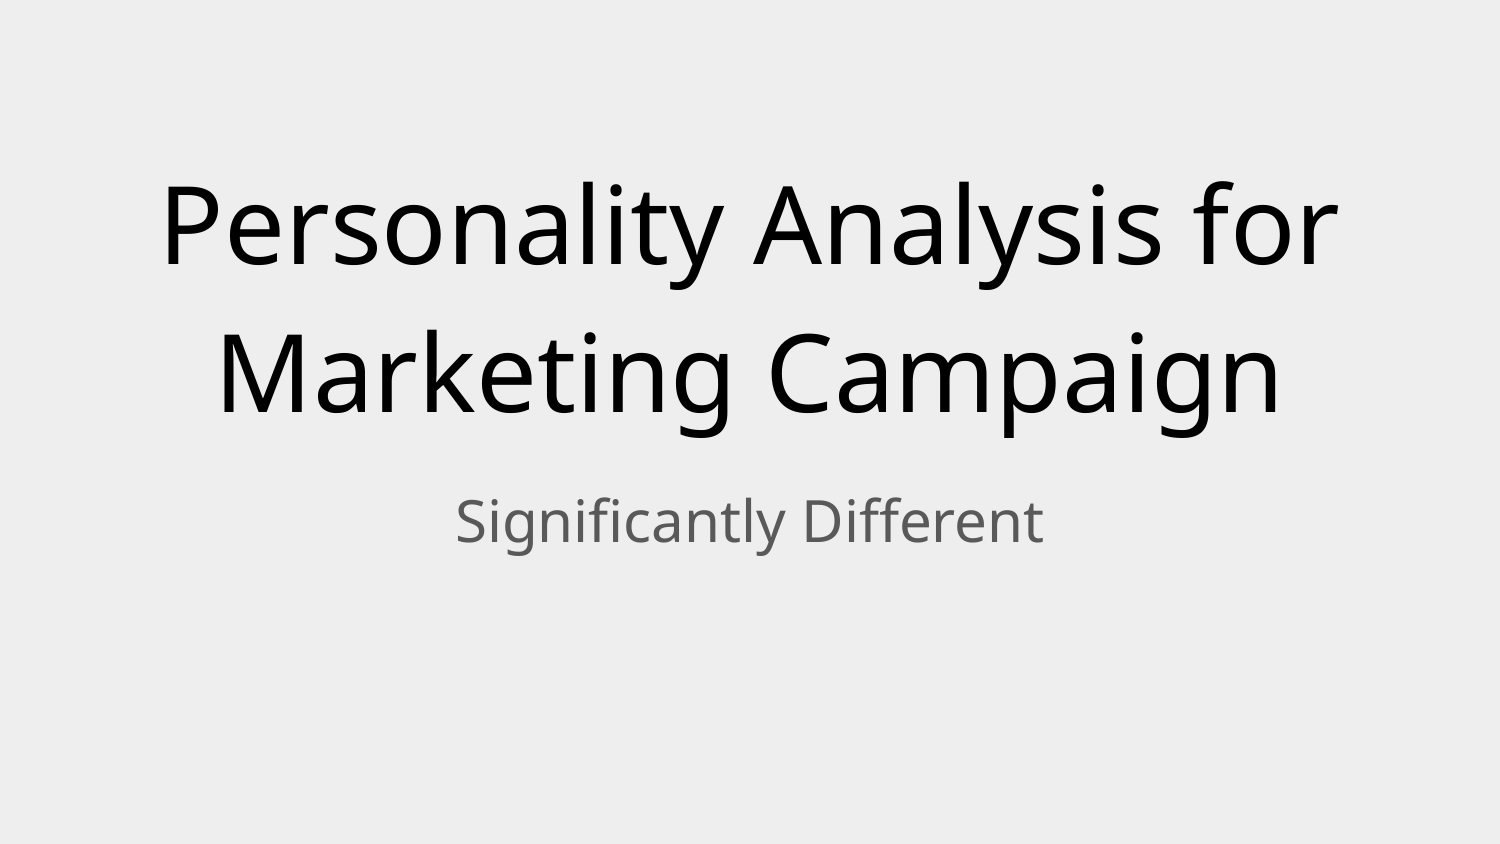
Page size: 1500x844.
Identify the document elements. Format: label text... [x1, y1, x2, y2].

title Personality Analysis for Marketing Campaign [51, 122, 1449, 459]
subtitle Significantly Different [51, 464, 1449, 595]
